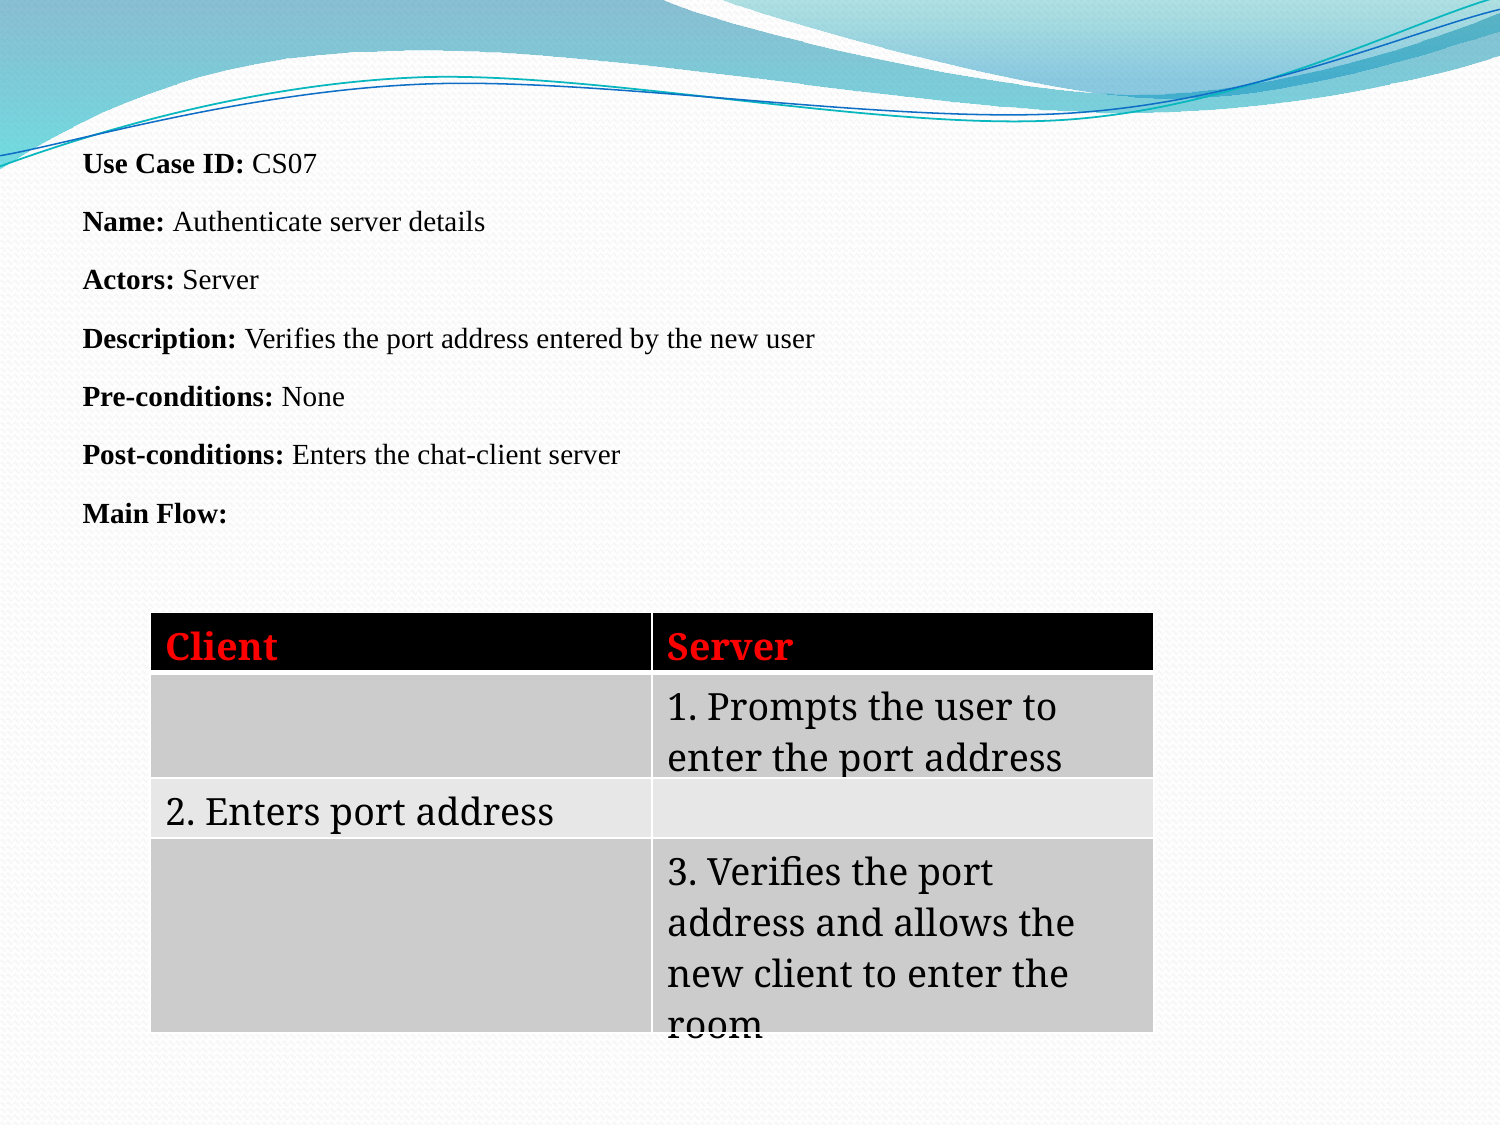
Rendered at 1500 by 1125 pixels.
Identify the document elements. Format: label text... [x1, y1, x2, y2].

table_cell [151, 839, 651, 1032]
table_cell 3. Verifies the port address and allows the new client to enter the room [653, 839, 1153, 1032]
table_header Client [151, 613, 651, 670]
table_cell 1. Prompts the user to enter the port address [653, 675, 1153, 777]
table_cell 2. Enters port address [151, 779, 651, 837]
table_header Server [653, 613, 1153, 670]
text_box Use Case ID: CS07 Name: Authenticate server details Actors: Server Description: Verifies the port address entered by the new user Pre-conditions: None Post-conditions: Enters the chat-client server Main Flow: [67, 113, 1280, 582]
table_cell [151, 675, 651, 777]
table_cell [653, 779, 1153, 837]
